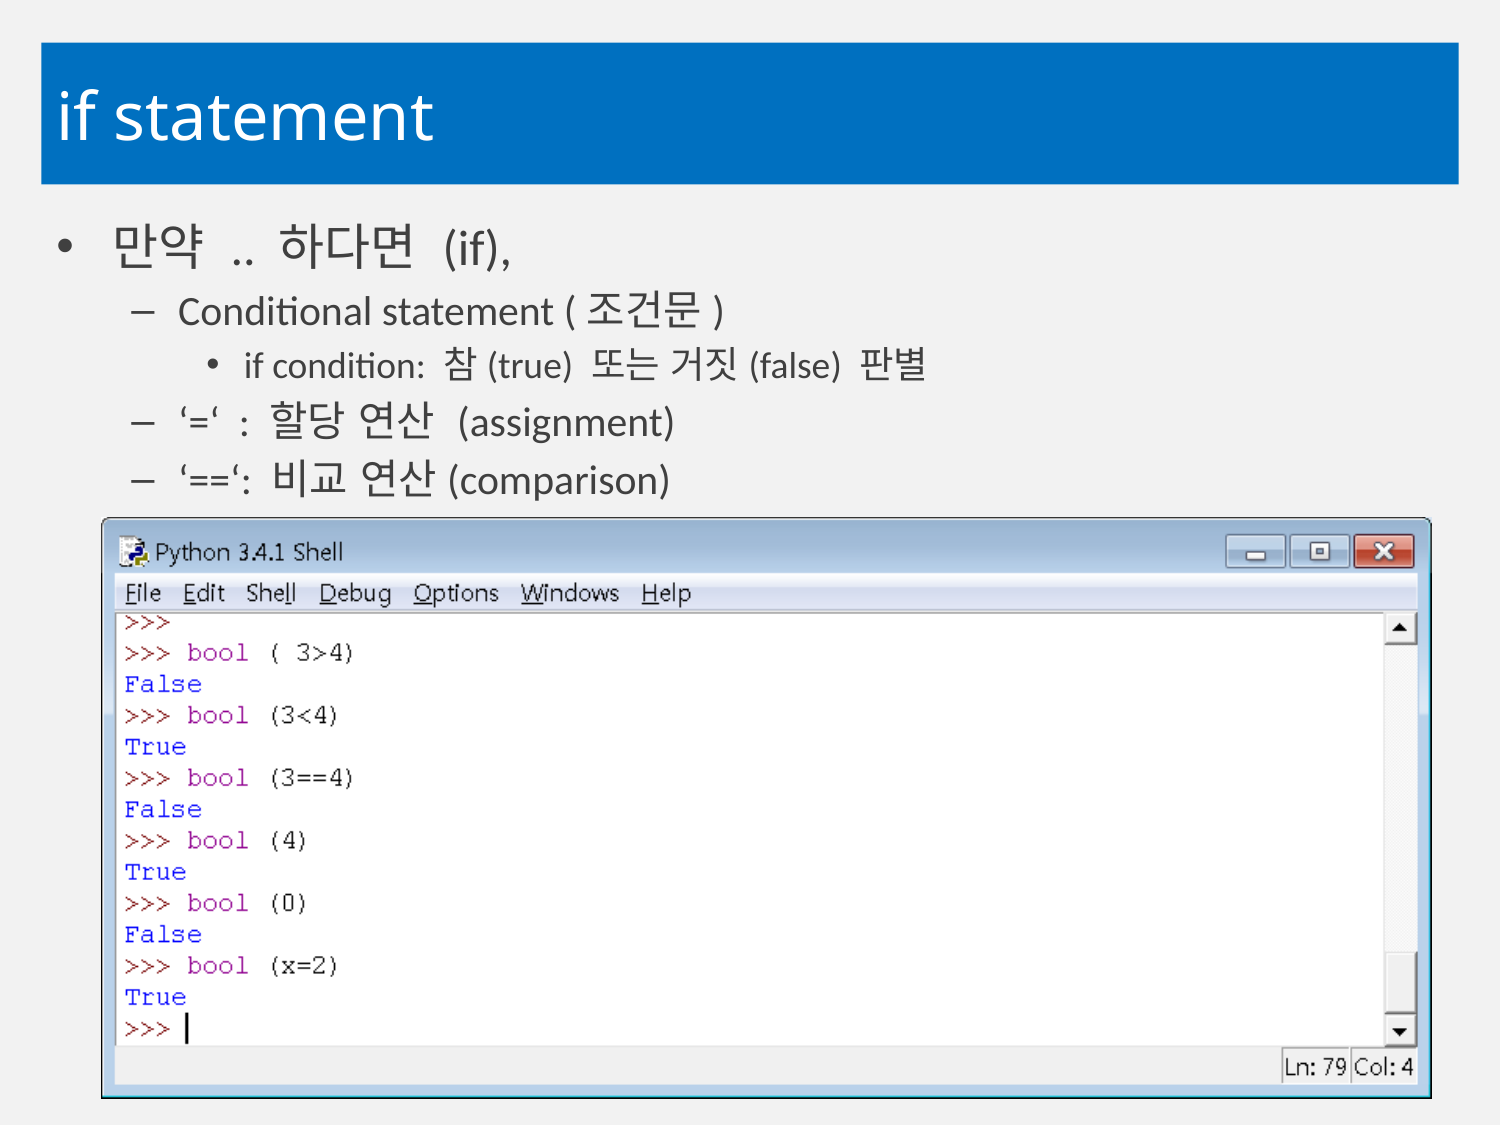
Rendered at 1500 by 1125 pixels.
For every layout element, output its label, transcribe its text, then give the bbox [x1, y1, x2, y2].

title if statement [41, 42, 1459, 185]
list 만약 .. 하다면 (if), Conditional statement (조건문) if condition: 참(true) 또는 거짓(false) 판별 ‘=‘ : 할당 연산 (assignment) ‘==‘: 비교 연산(comparison) [41, 208, 1459, 1000]
picture [101, 517, 1432, 1100]
